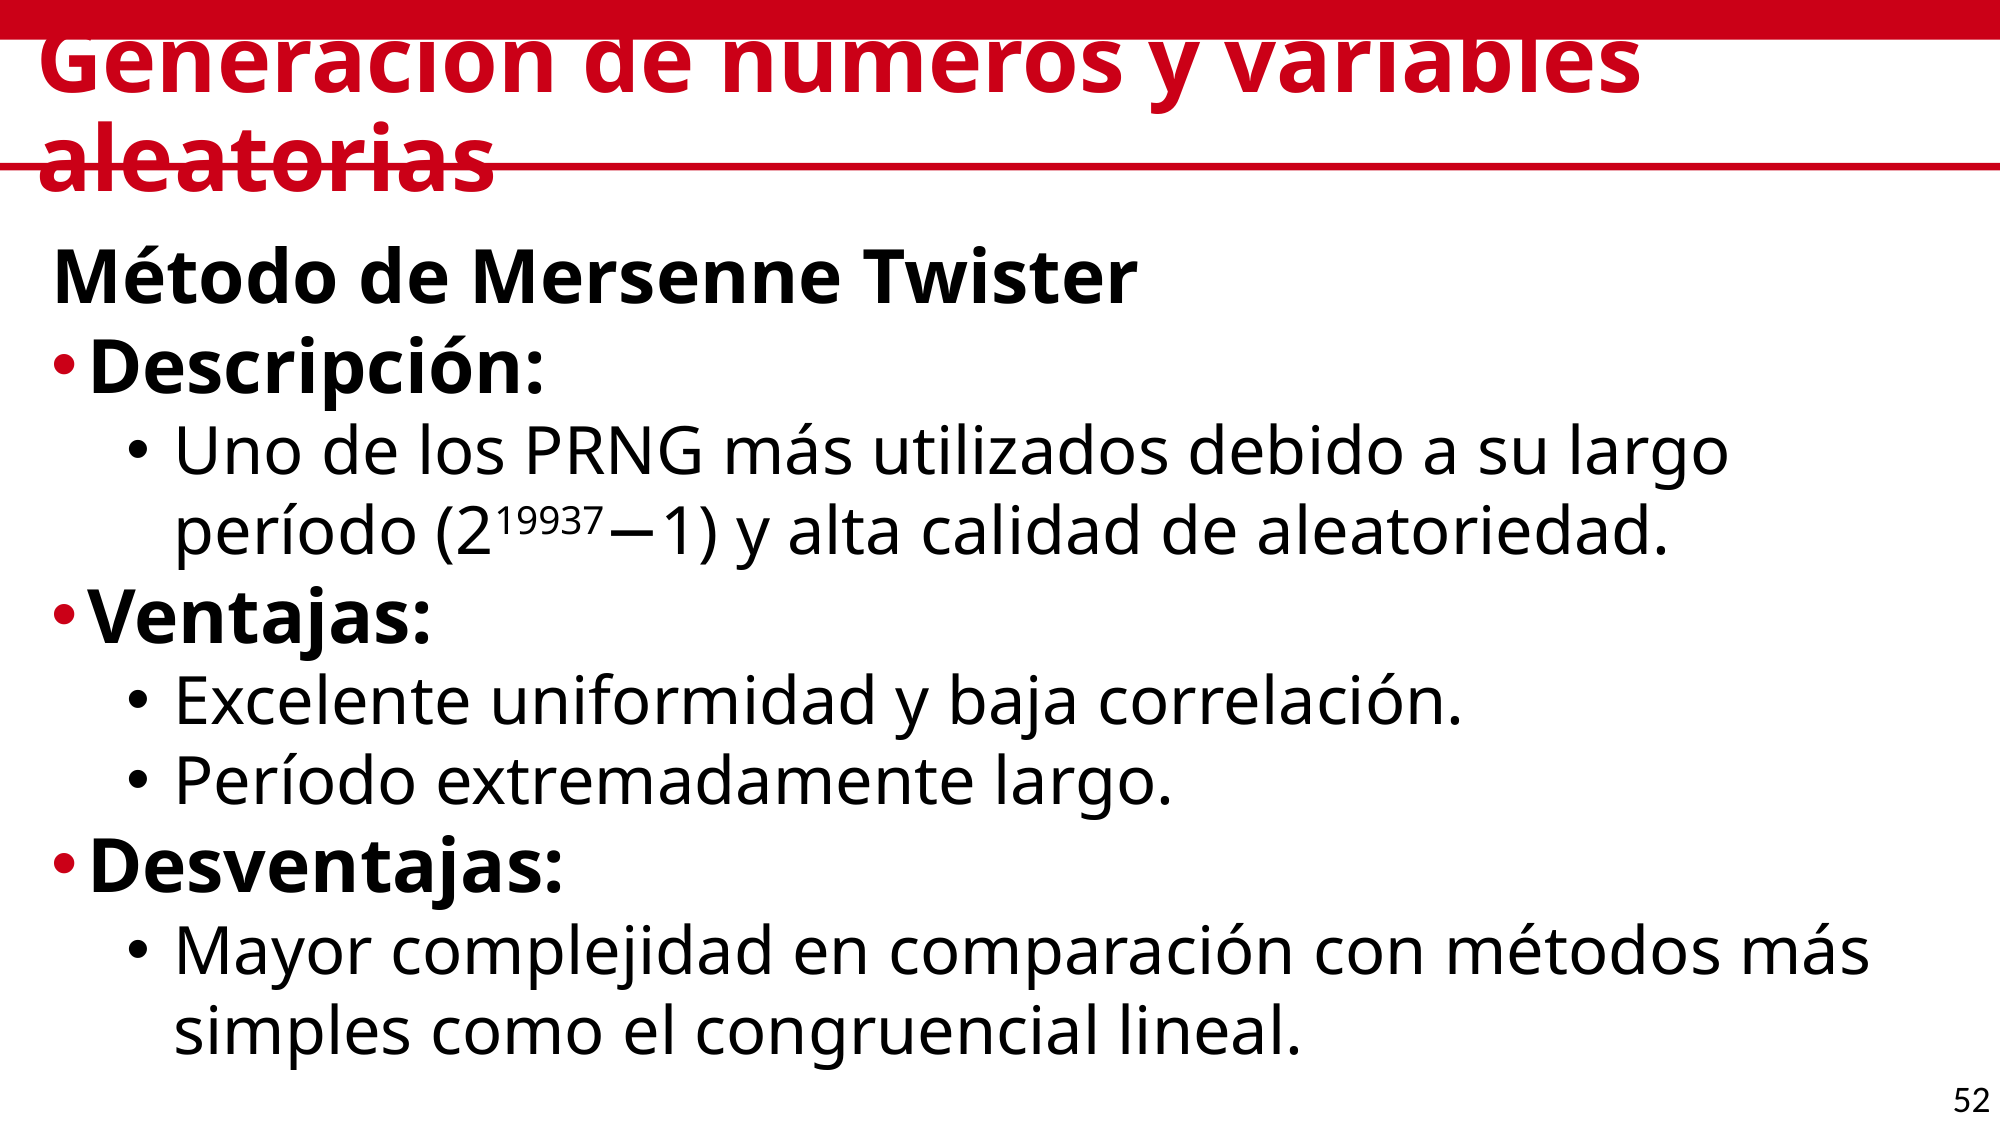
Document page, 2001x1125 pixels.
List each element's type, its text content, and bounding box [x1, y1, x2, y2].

slide_number 52 [1937, 1067, 2000, 1125]
title Generación de números y variables aleatorias [36, 57, 1964, 168]
subtitle Método de Mersenne Twister Descripción: Uno de los PRNG más utilizados debido a su largo período (219937−1) y alta calidad de aleatoriedad. Ventajas: Excelente uniformidad y baja correlación. Período extremadamente largo. Desventajas: Mayor complejidad en comparación con métodos más simples como el congruencial lineal. [51, 271, 1937, 1025]
